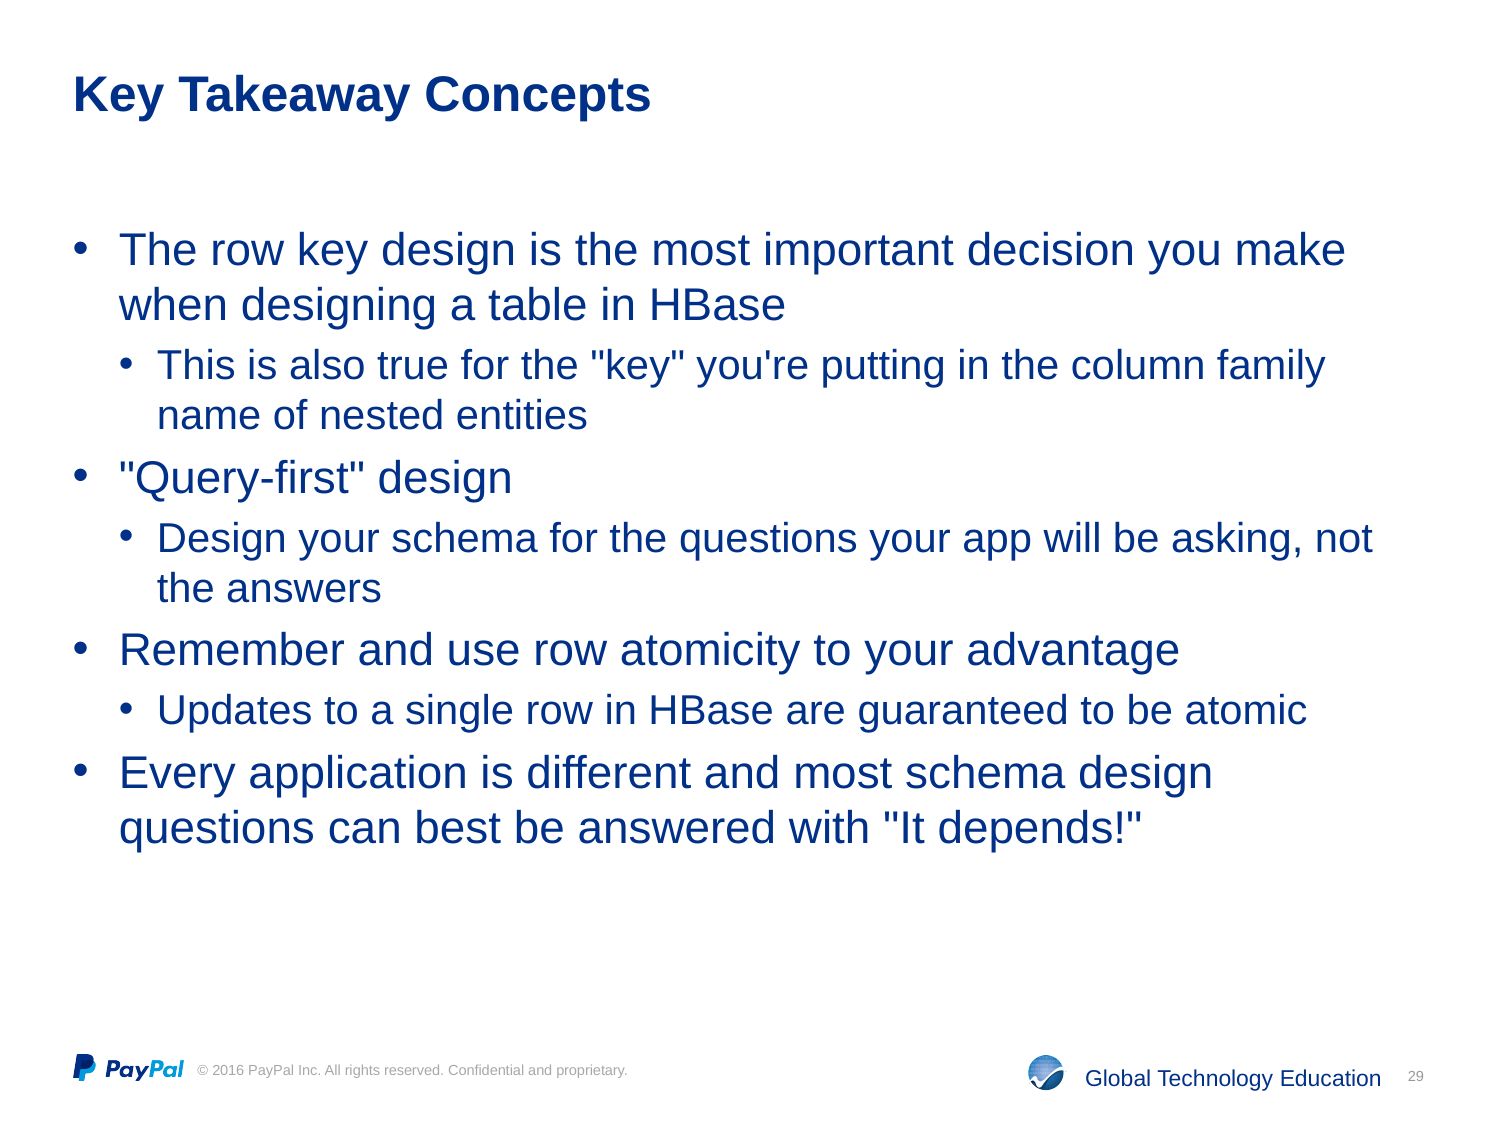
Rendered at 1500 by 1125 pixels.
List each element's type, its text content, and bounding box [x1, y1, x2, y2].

picture [73, 1054, 184, 1081]
slide_number 29 [1383, 1045, 1439, 1106]
title Key Takeaway Concepts [58, 53, 1409, 151]
list The row key design is the most important decision you make when designing a table in HBase This is also true for the "key" you're putting in the column family name of nested entities "Query-first" design Design your schema for the questions your app will be asking, not the answers Remember and use row atomicity to your advantage Updates to a single row in HBase are guaranteed to be atomic Every application is different and most schema design questions can best be answered with "It depends!" [57, 212, 1409, 1029]
picture [1023, 1050, 1070, 1095]
